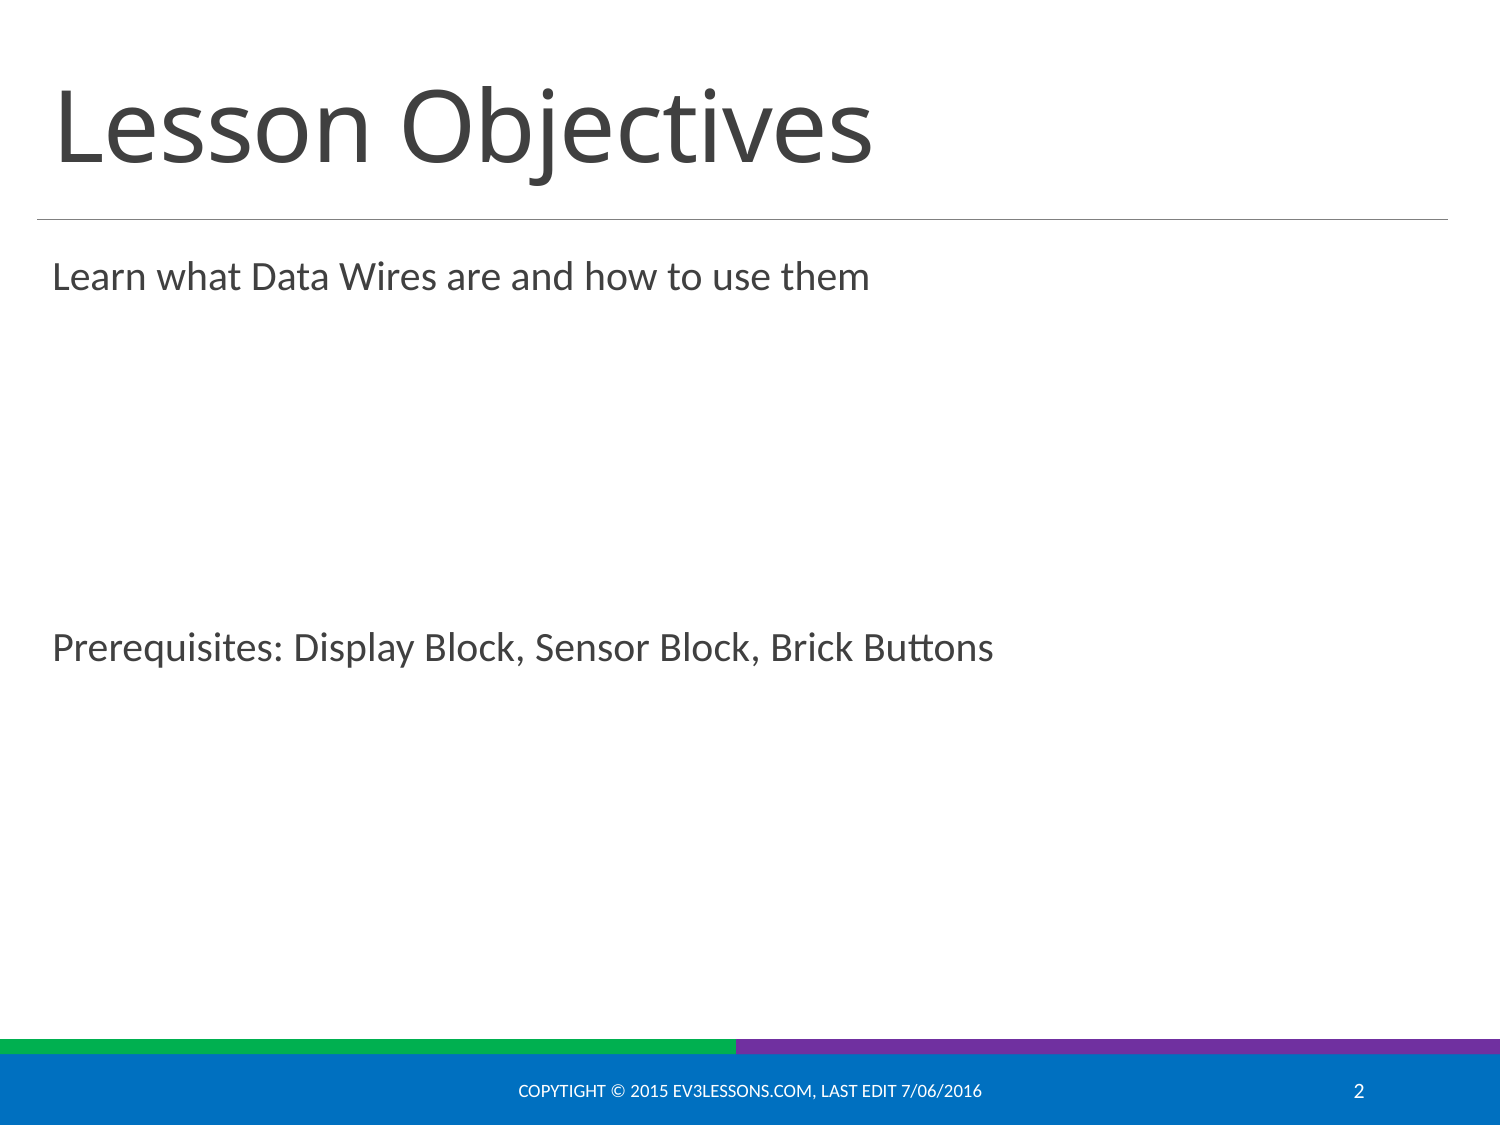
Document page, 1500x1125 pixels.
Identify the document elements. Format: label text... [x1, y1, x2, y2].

slide_number 2 [1218, 1059, 1380, 1120]
title Lesson Objectives [37, 47, 1448, 191]
footer Copytight © 2015 EV3Lessons.com, Last edit 7/06/2016 [453, 1059, 1047, 1120]
list Learn what Data Wires are and how to use them Prerequisites: Display Block, Sensor Block, Brick Buttons [37, 246, 1448, 1011]
